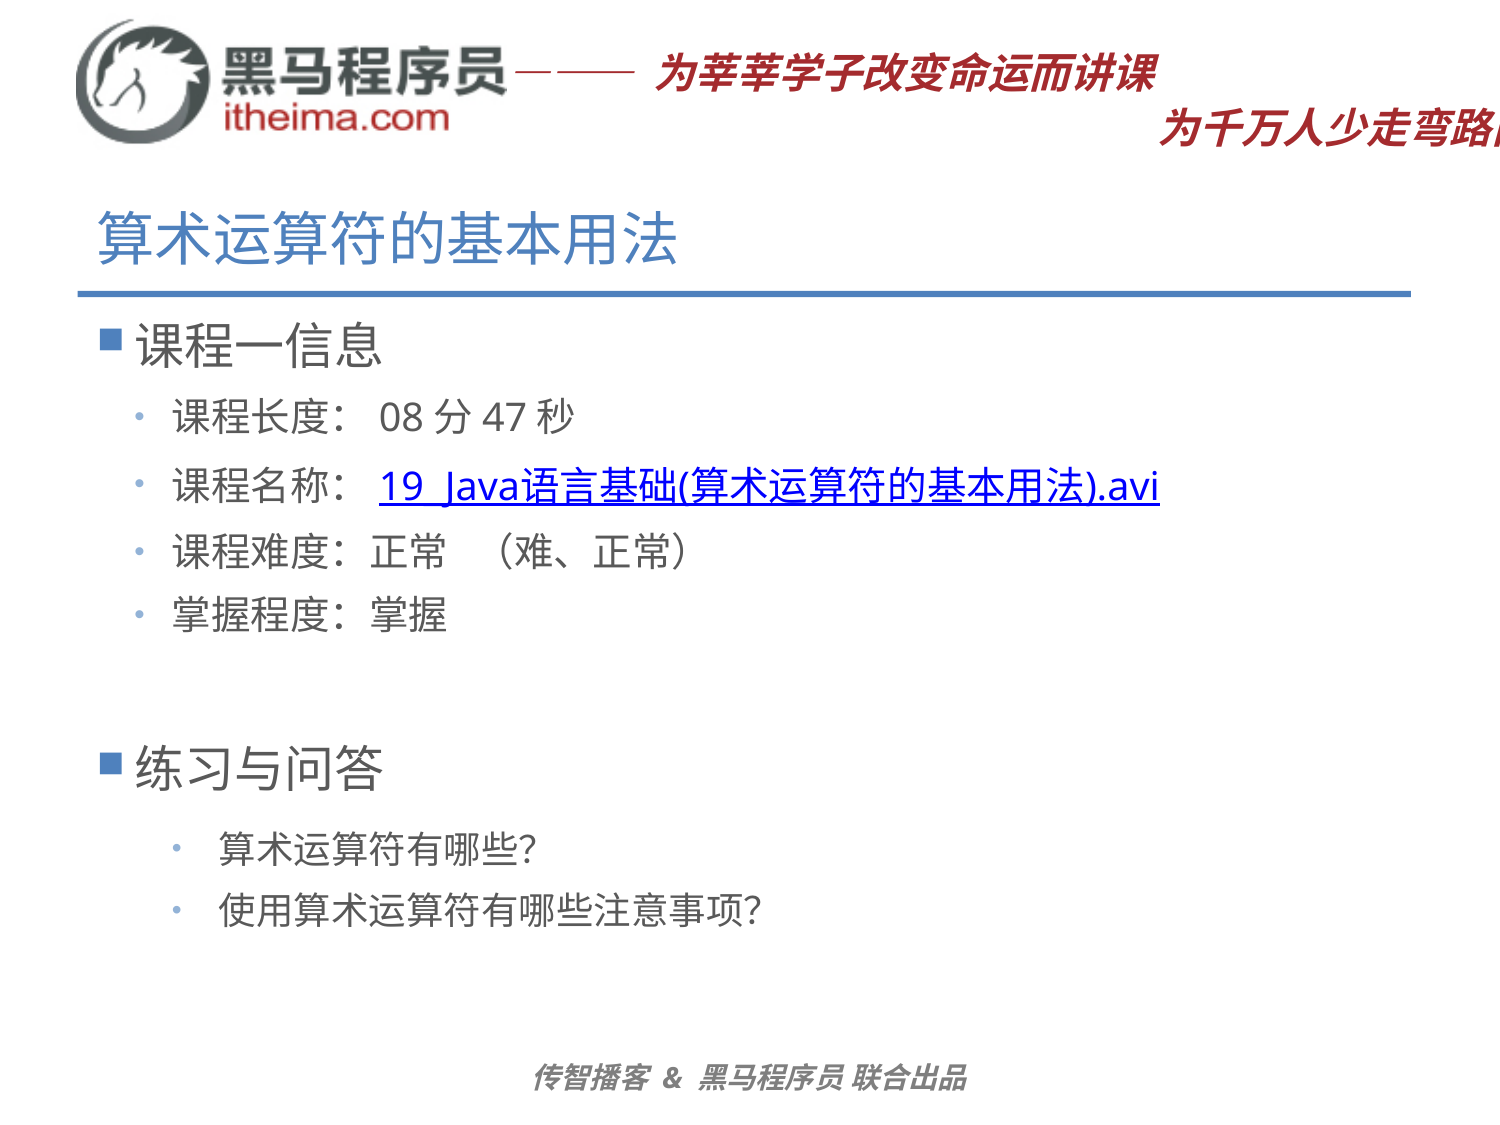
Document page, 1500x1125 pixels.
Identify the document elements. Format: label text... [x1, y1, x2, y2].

title 算术运算符的基本用法 [81, 162, 1416, 280]
picture [76, 0, 507, 161]
list 课程一信息 课程长度：08分47秒 课程名称：19_Java语言基础(算术运算符的基本用法).avi 课程难度：正常 （难、正常） 掌握程度：掌握 练习与问答 算术运算符有哪些？ 使用算术运算符有哪些注意事项？ [81, 313, 1416, 996]
